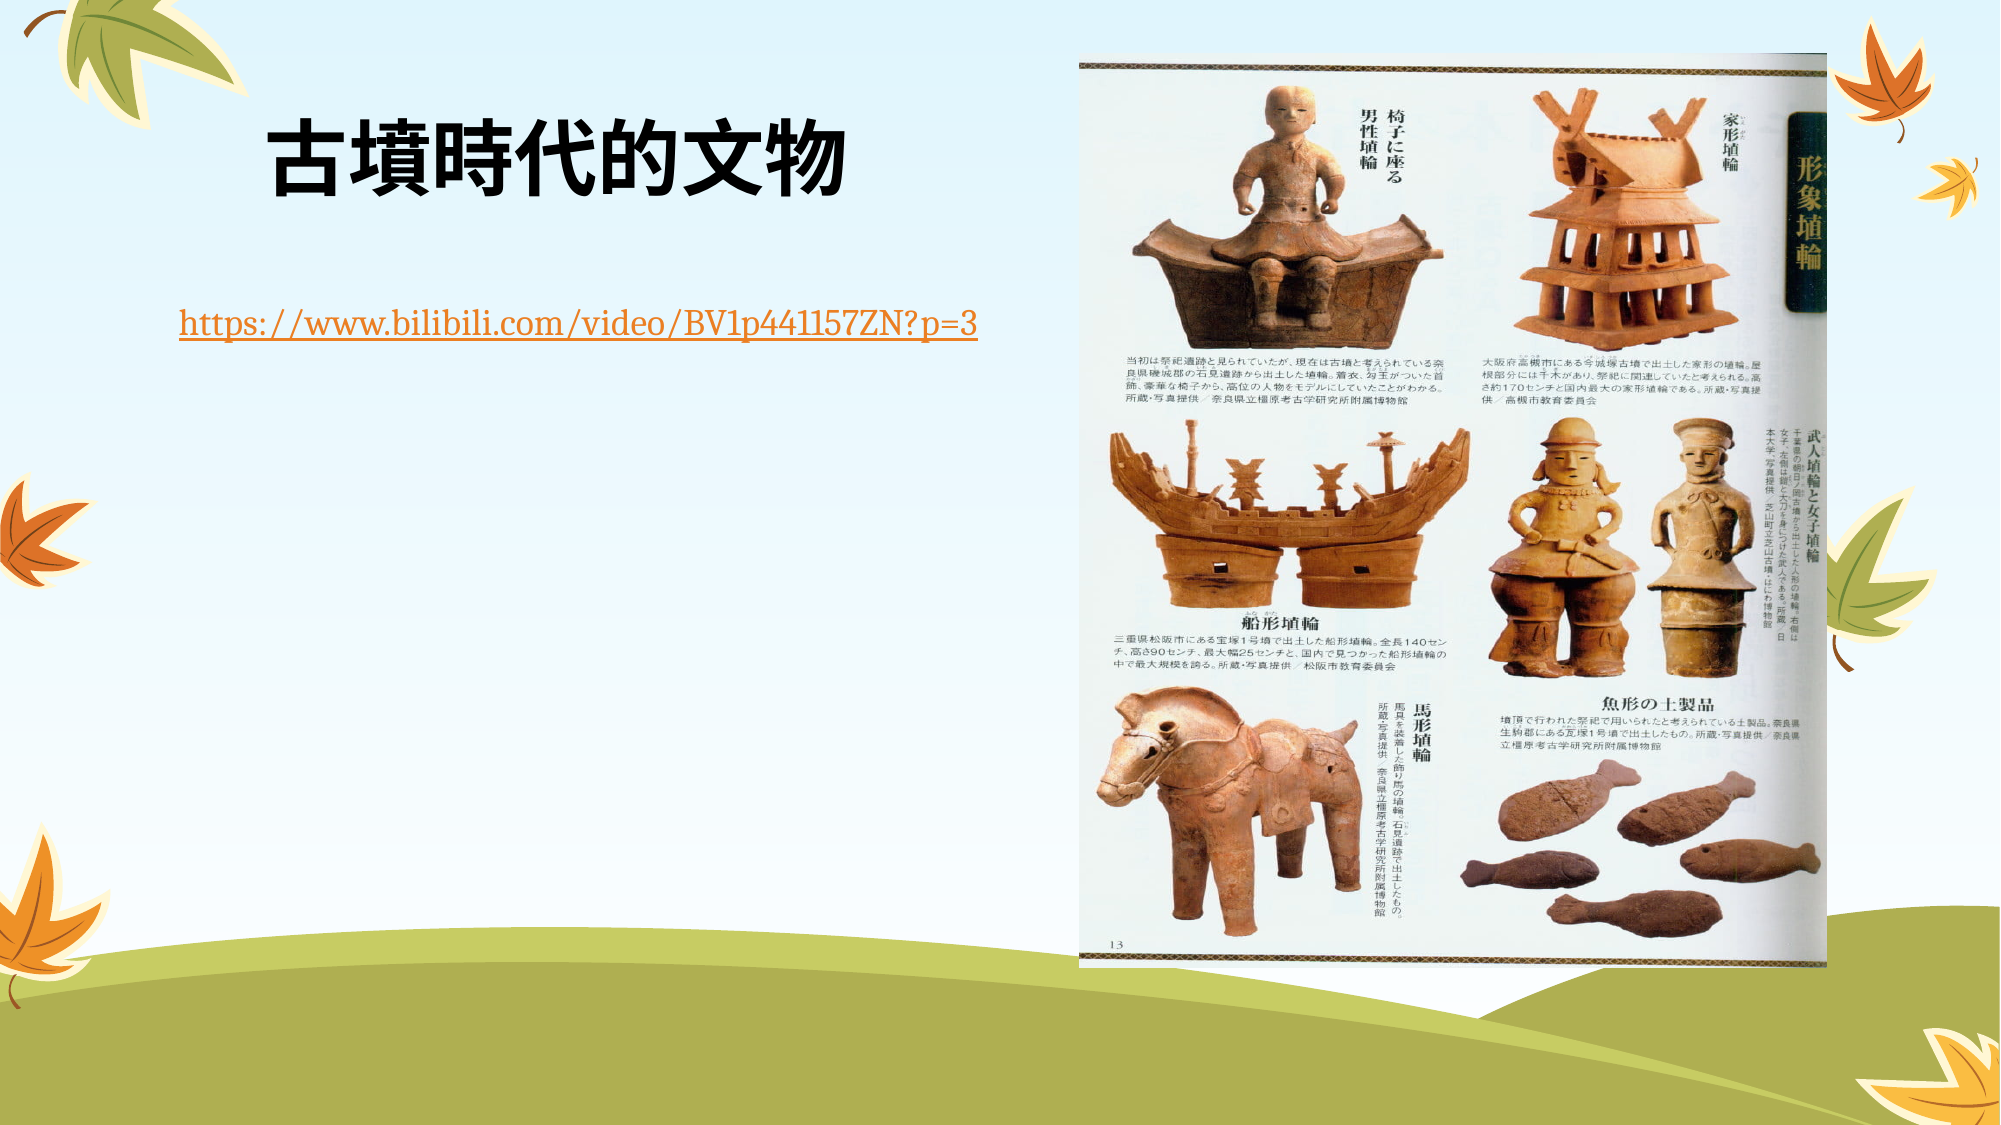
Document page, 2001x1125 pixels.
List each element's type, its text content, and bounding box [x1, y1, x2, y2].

title 古墳時代的文物 [249, 12, 1749, 216]
text_box https://www.bilibili.com/video/BV1p441157ZN?p=3 [163, 290, 994, 396]
picture [1079, 53, 1827, 968]
text_box [118, 215, 1029, 322]
